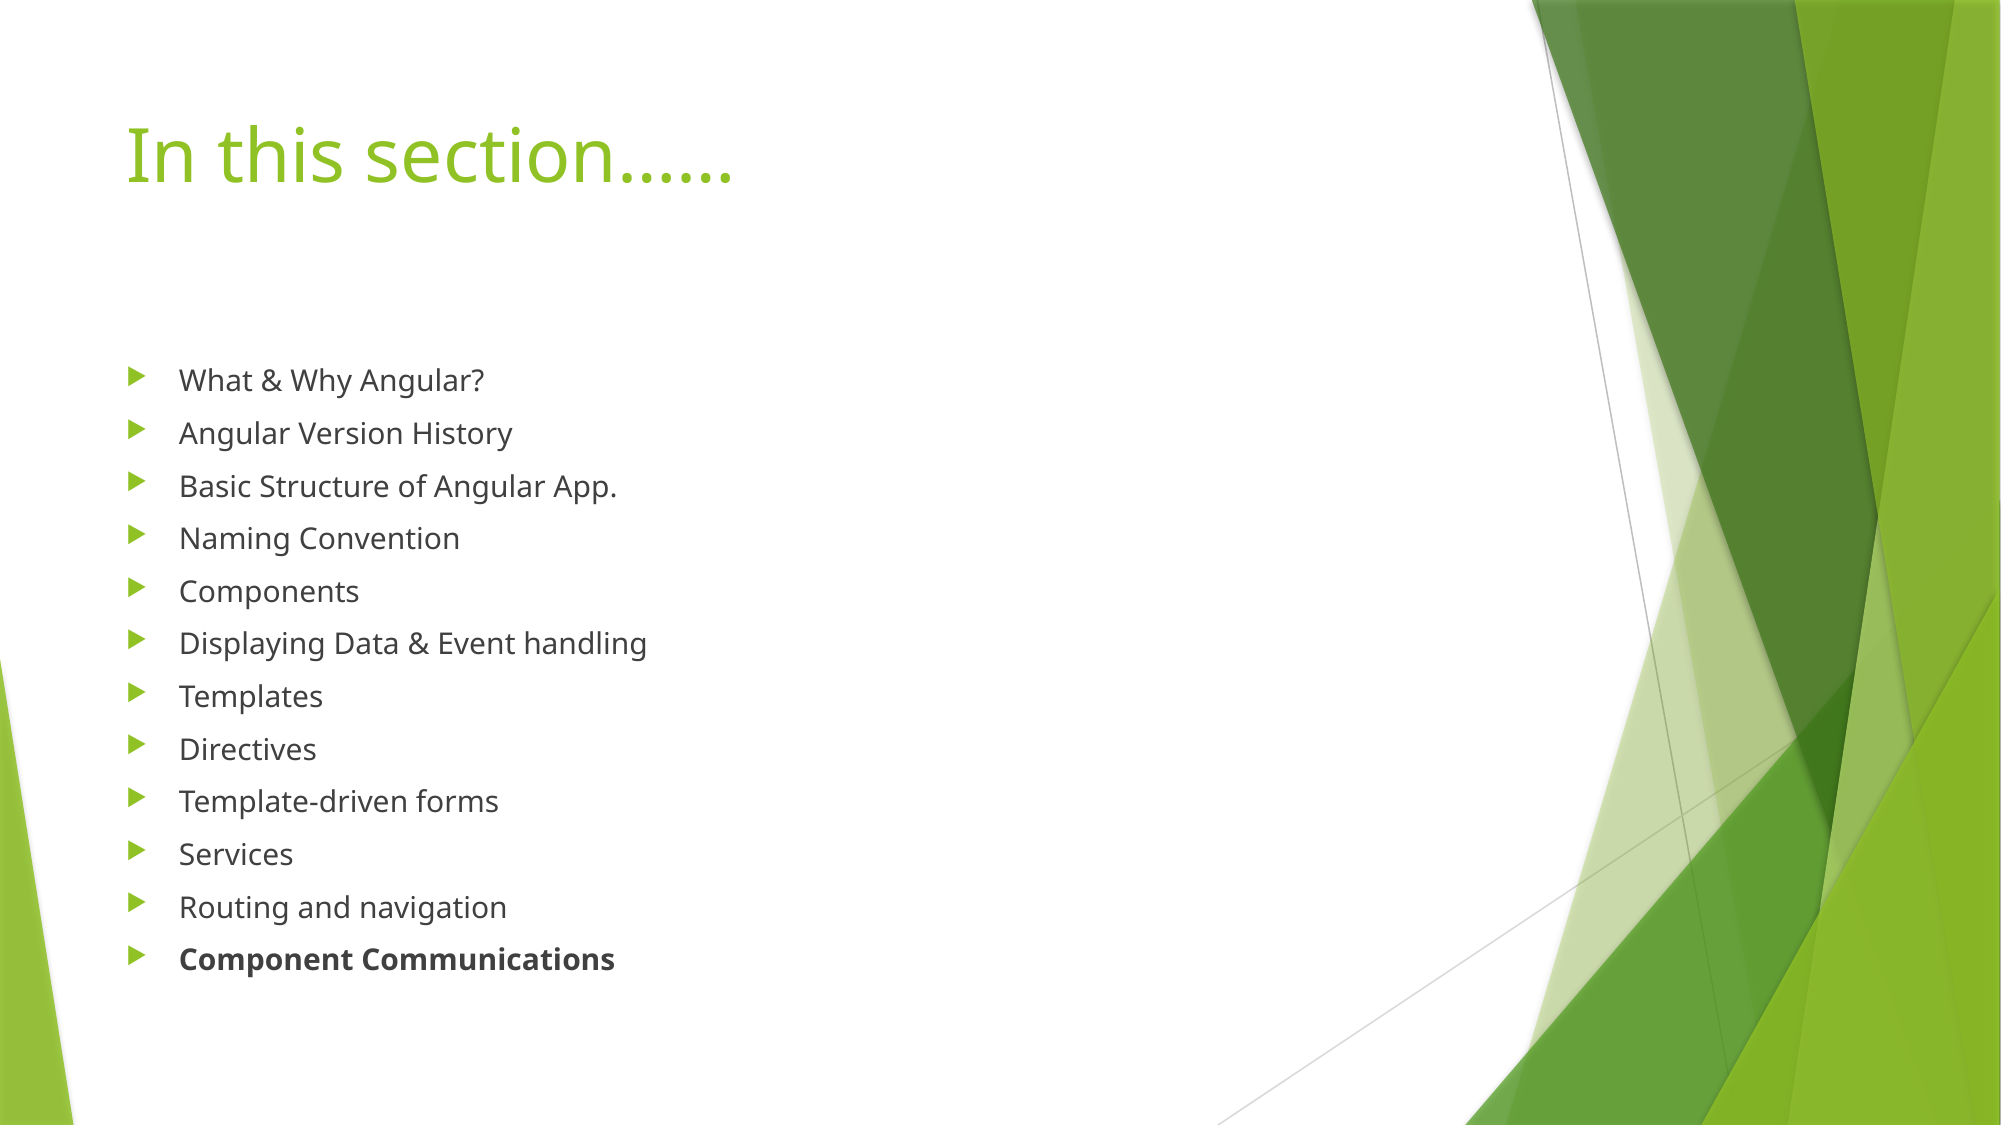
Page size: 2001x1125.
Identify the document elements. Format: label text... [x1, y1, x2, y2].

list What & Why Angular? Angular Version History Basic Structure of Angular App. Naming Convention Components Displaying Data & Event handling Templates Directives Template-driven forms Services Routing and navigation Component Communications [111, 354, 1522, 992]
title In this section…… [111, 99, 1522, 317]
